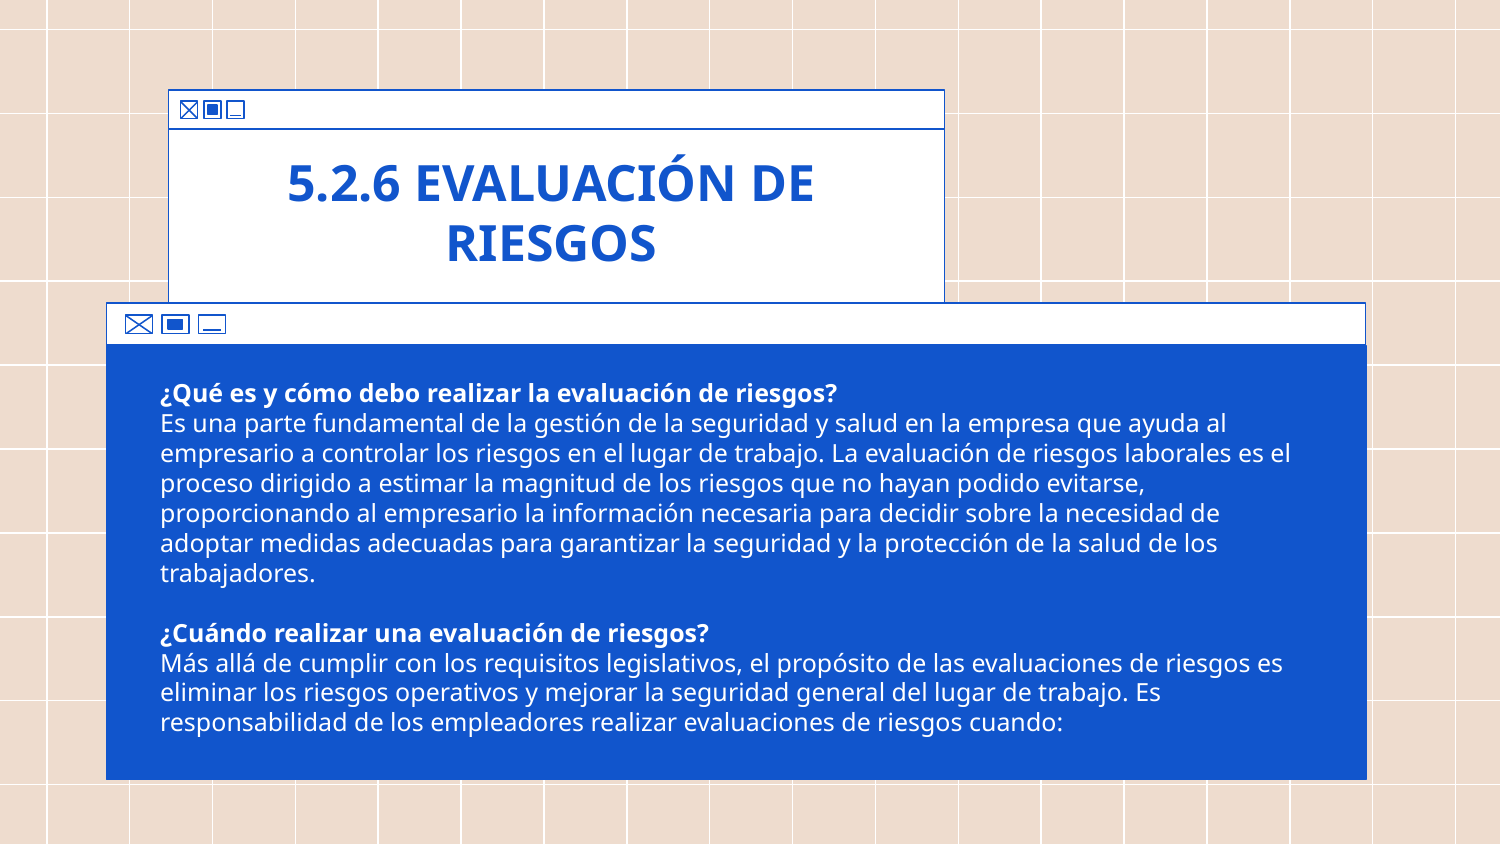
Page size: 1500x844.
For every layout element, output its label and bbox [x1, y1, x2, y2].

text_box [168, 89, 945, 301]
text_box [106, 302, 1366, 780]
